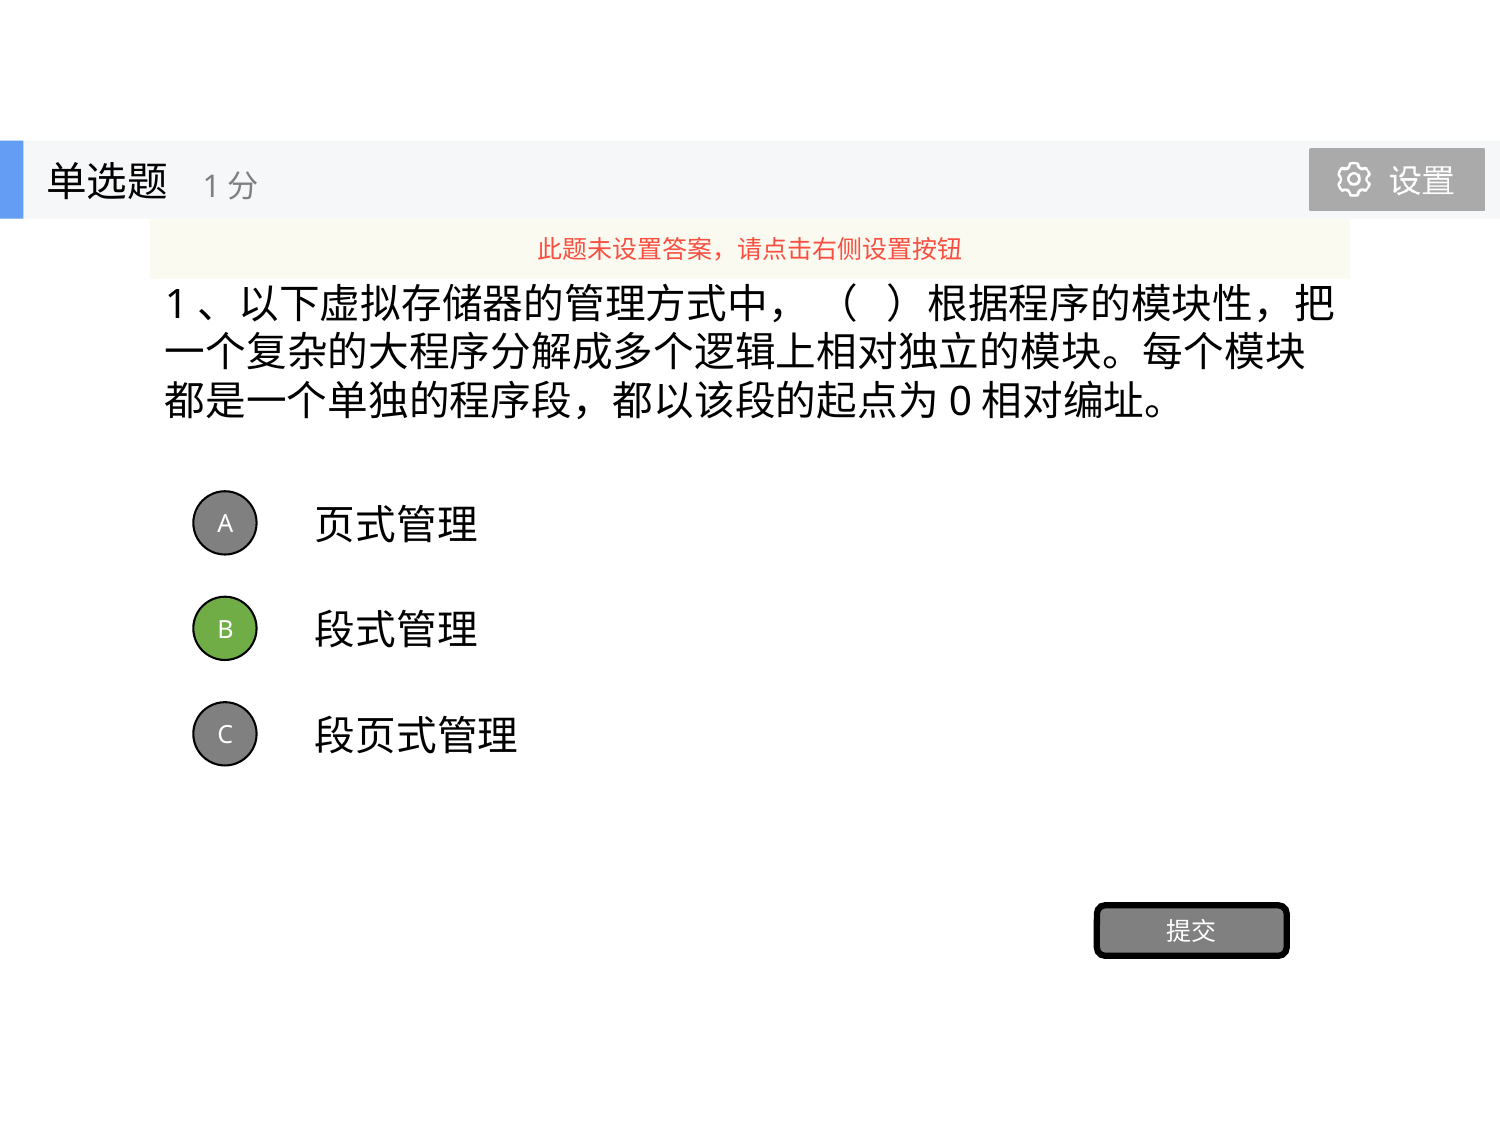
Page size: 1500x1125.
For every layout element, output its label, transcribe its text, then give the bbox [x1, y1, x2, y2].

picture [1309, 148, 1485, 211]
text_box C [192, 701, 258, 767]
text_box 段式管理 [299, 588, 1350, 668]
text_box 页式管理 [299, 483, 1350, 563]
text_box 提交 [1095, 904, 1288, 957]
text_box 此题未设置答案，请点击右侧设置按钮 [149, 219, 1350, 279]
text_box 1、以下虚拟存储器的管理方式中， （ ）根据程序的模块性，把一个复杂的大程序分解成多个逻辑上相对独立的模块。每个模块都是一个单独的程序段，都以该段的起点为0相对编址。 [149, 279, 1350, 483]
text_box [0, 140, 1500, 219]
text_box B [192, 595, 258, 662]
text_box 段页式管理 [299, 694, 1350, 774]
text_box A [192, 490, 258, 556]
